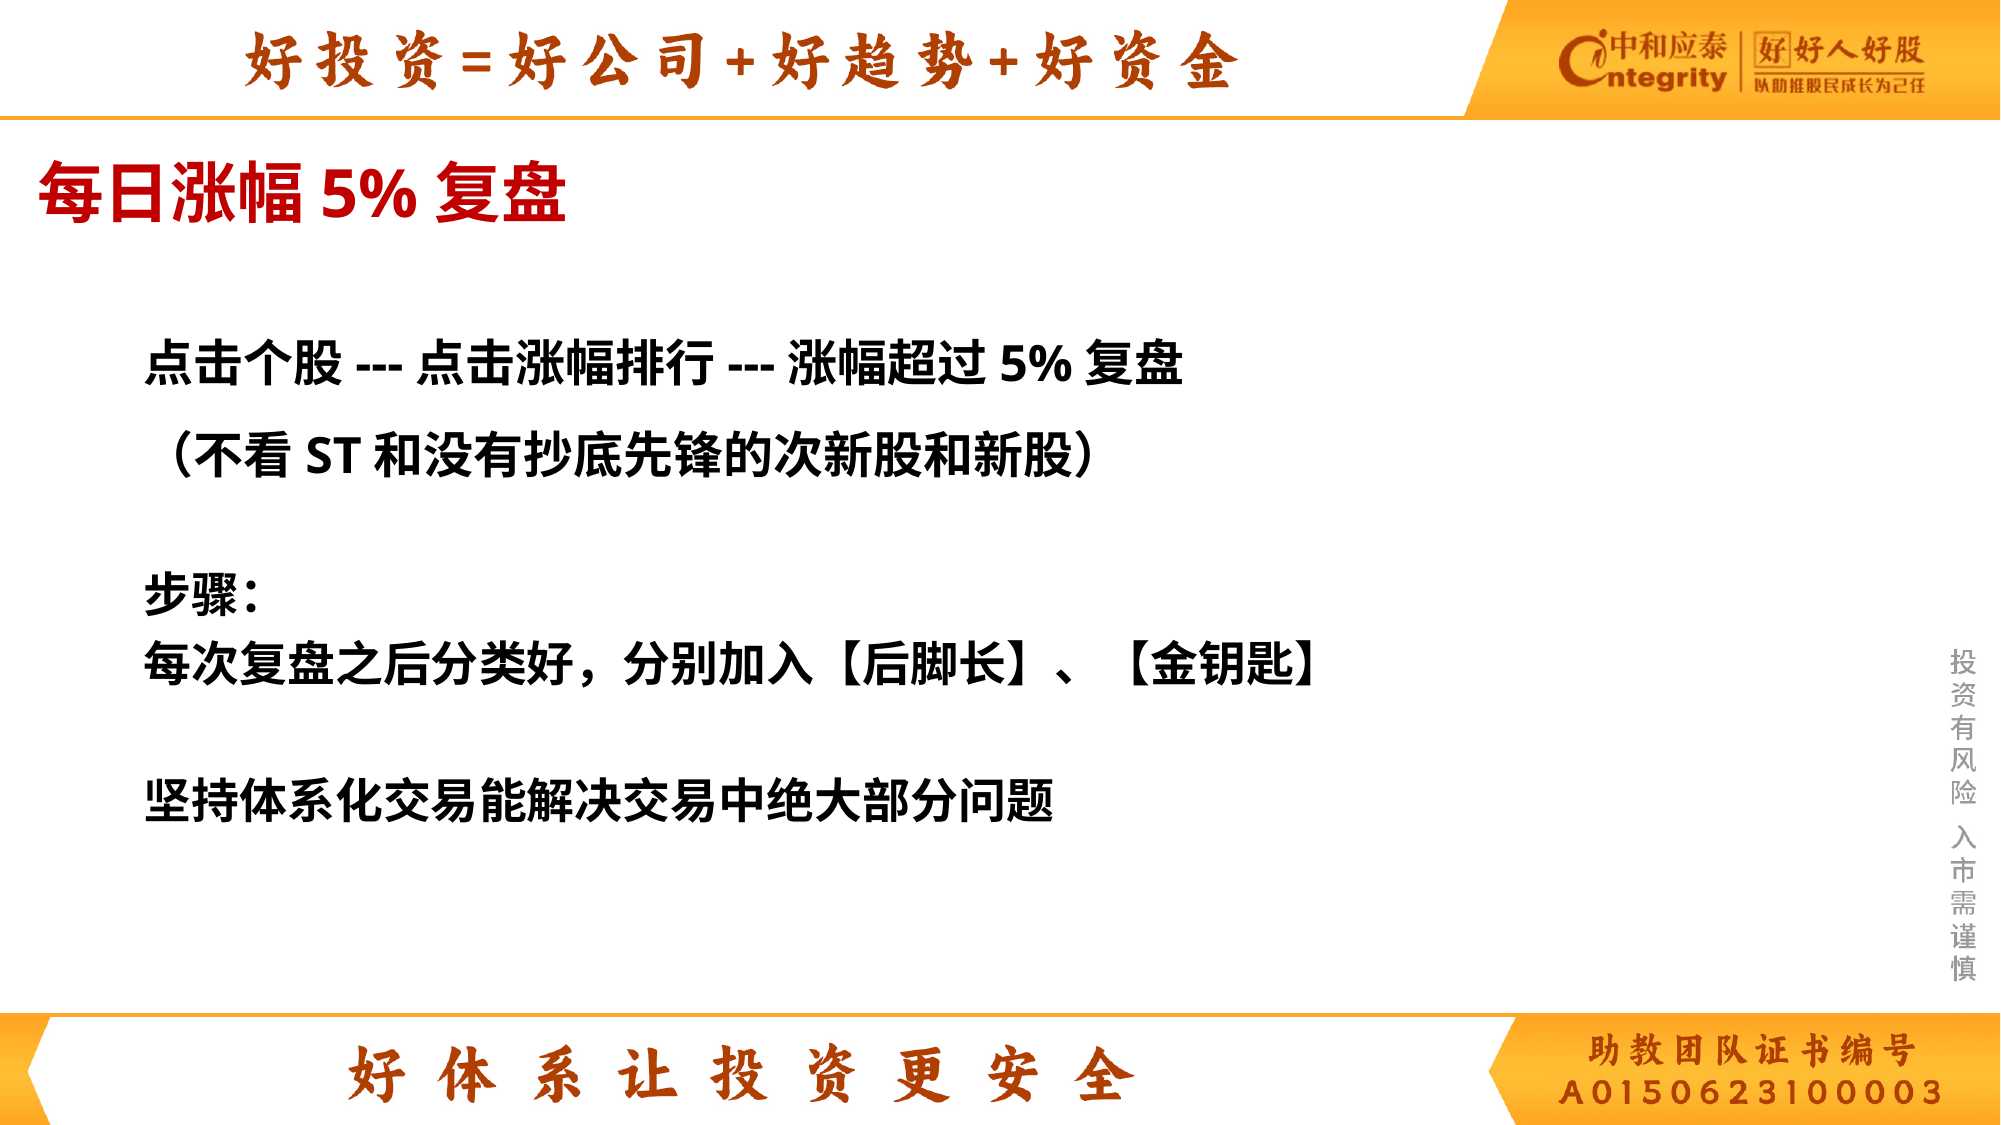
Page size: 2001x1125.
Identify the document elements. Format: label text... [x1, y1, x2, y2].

picture [0, 0, 2001, 1125]
list 点击个股---点击涨幅排行---涨幅超过5%复盘 （不看ST和没有抄底先锋的次新股和新股） 步骤： 每次复盘之后分类好，分别加入【后脚长】、【金钥匙】 坚持体系化交易能解决交易中绝大部分问题 [128, 311, 1803, 923]
text_box 每日涨幅5%复盘 [22, 143, 780, 237]
